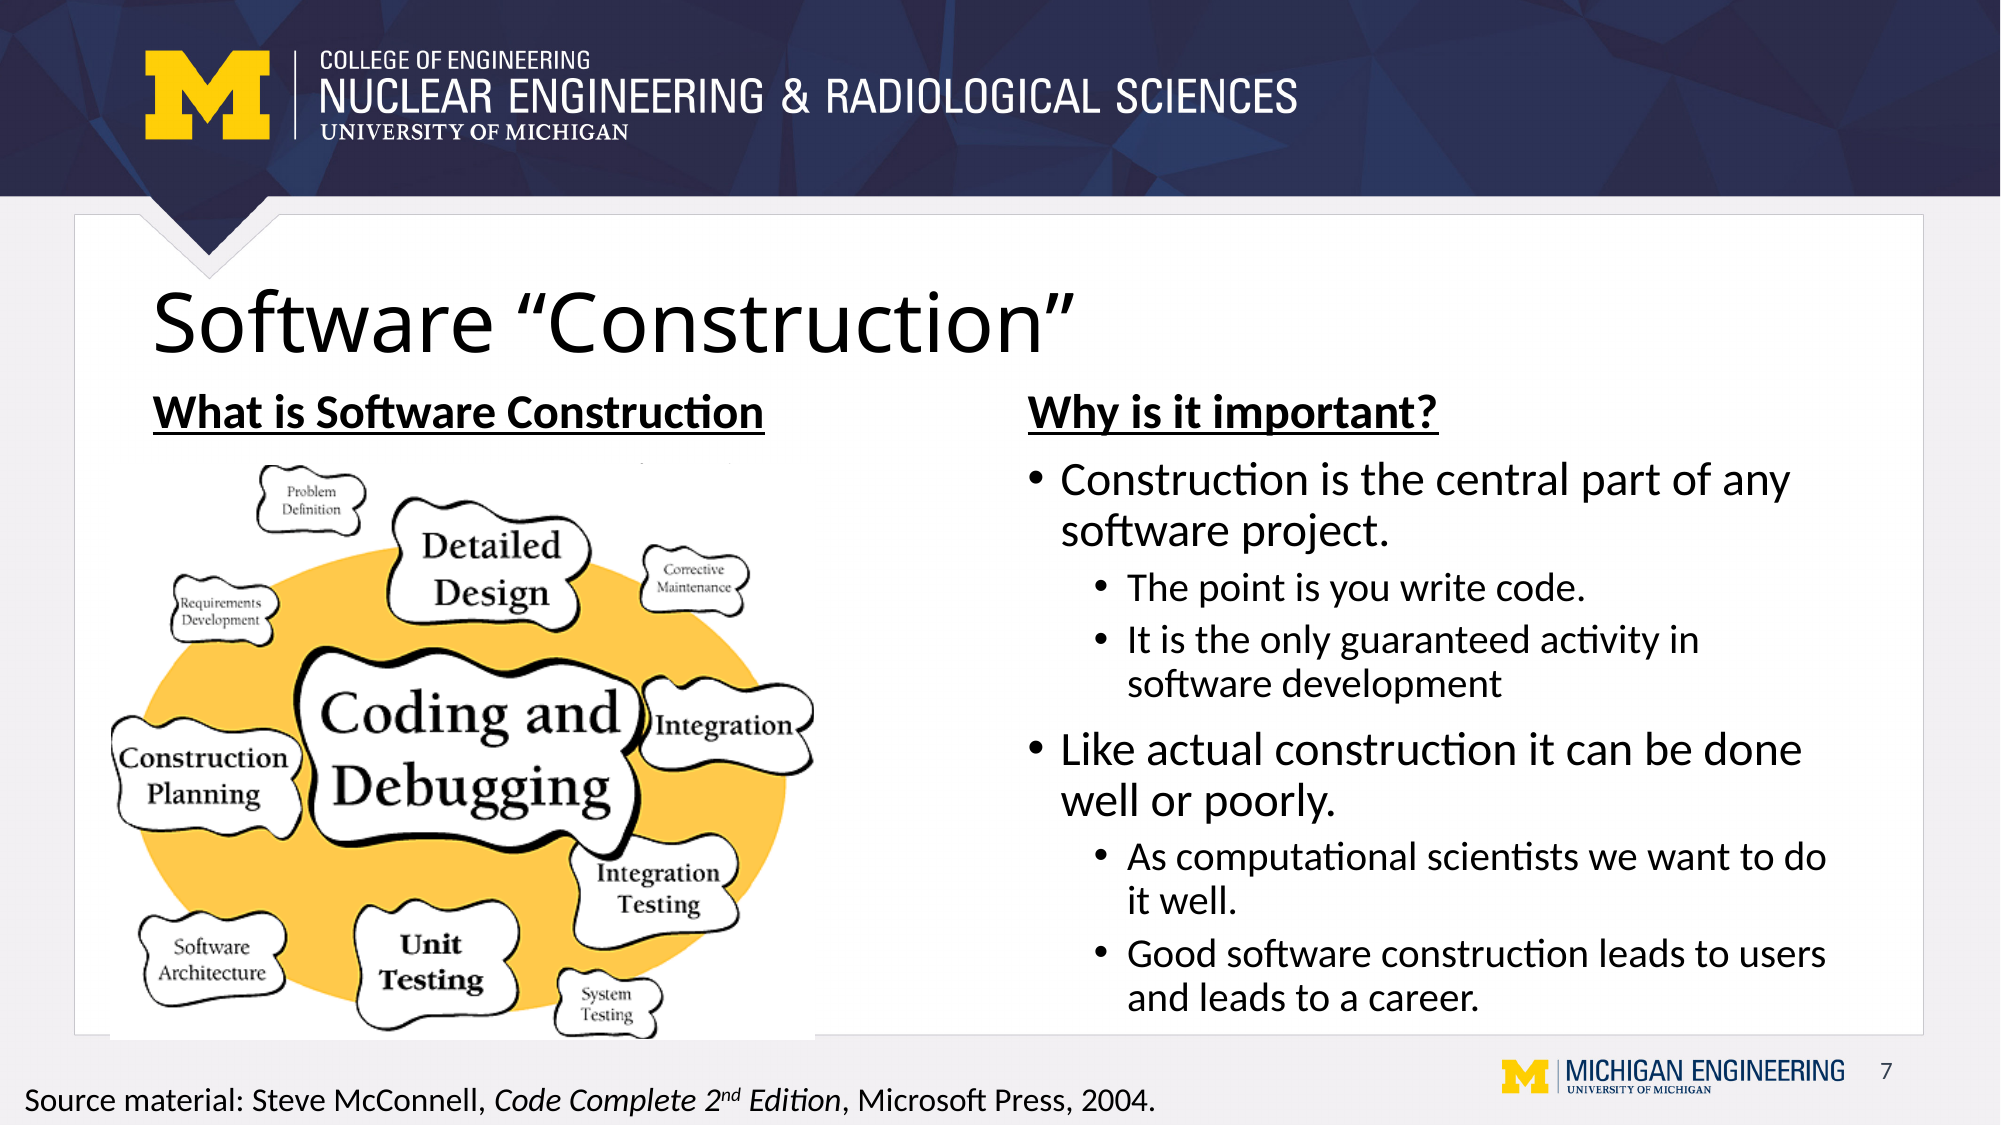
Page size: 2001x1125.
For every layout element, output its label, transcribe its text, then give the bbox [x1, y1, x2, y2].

list Software construction is software development. It includes: [137, 446, 984, 1032]
list What is Software Construction [137, 379, 984, 446]
title Software “Construction” [137, 273, 1863, 379]
picture [0, 0, 2001, 1125]
text_box Source material: Steve McConnell, Code Complete 2nd Edition, Microsoft Press, 2004. [9, 1070, 1172, 1125]
list Construction is the central part of any software project. The point is you write code. It is the only guaranteed activity in software development Like actual construction it can be done well or poorly. As computational scientists we want to do it well. Good software construction leads to users and leads to a career. [1012, 446, 1863, 1032]
list Why is it important? [1012, 379, 1863, 446]
